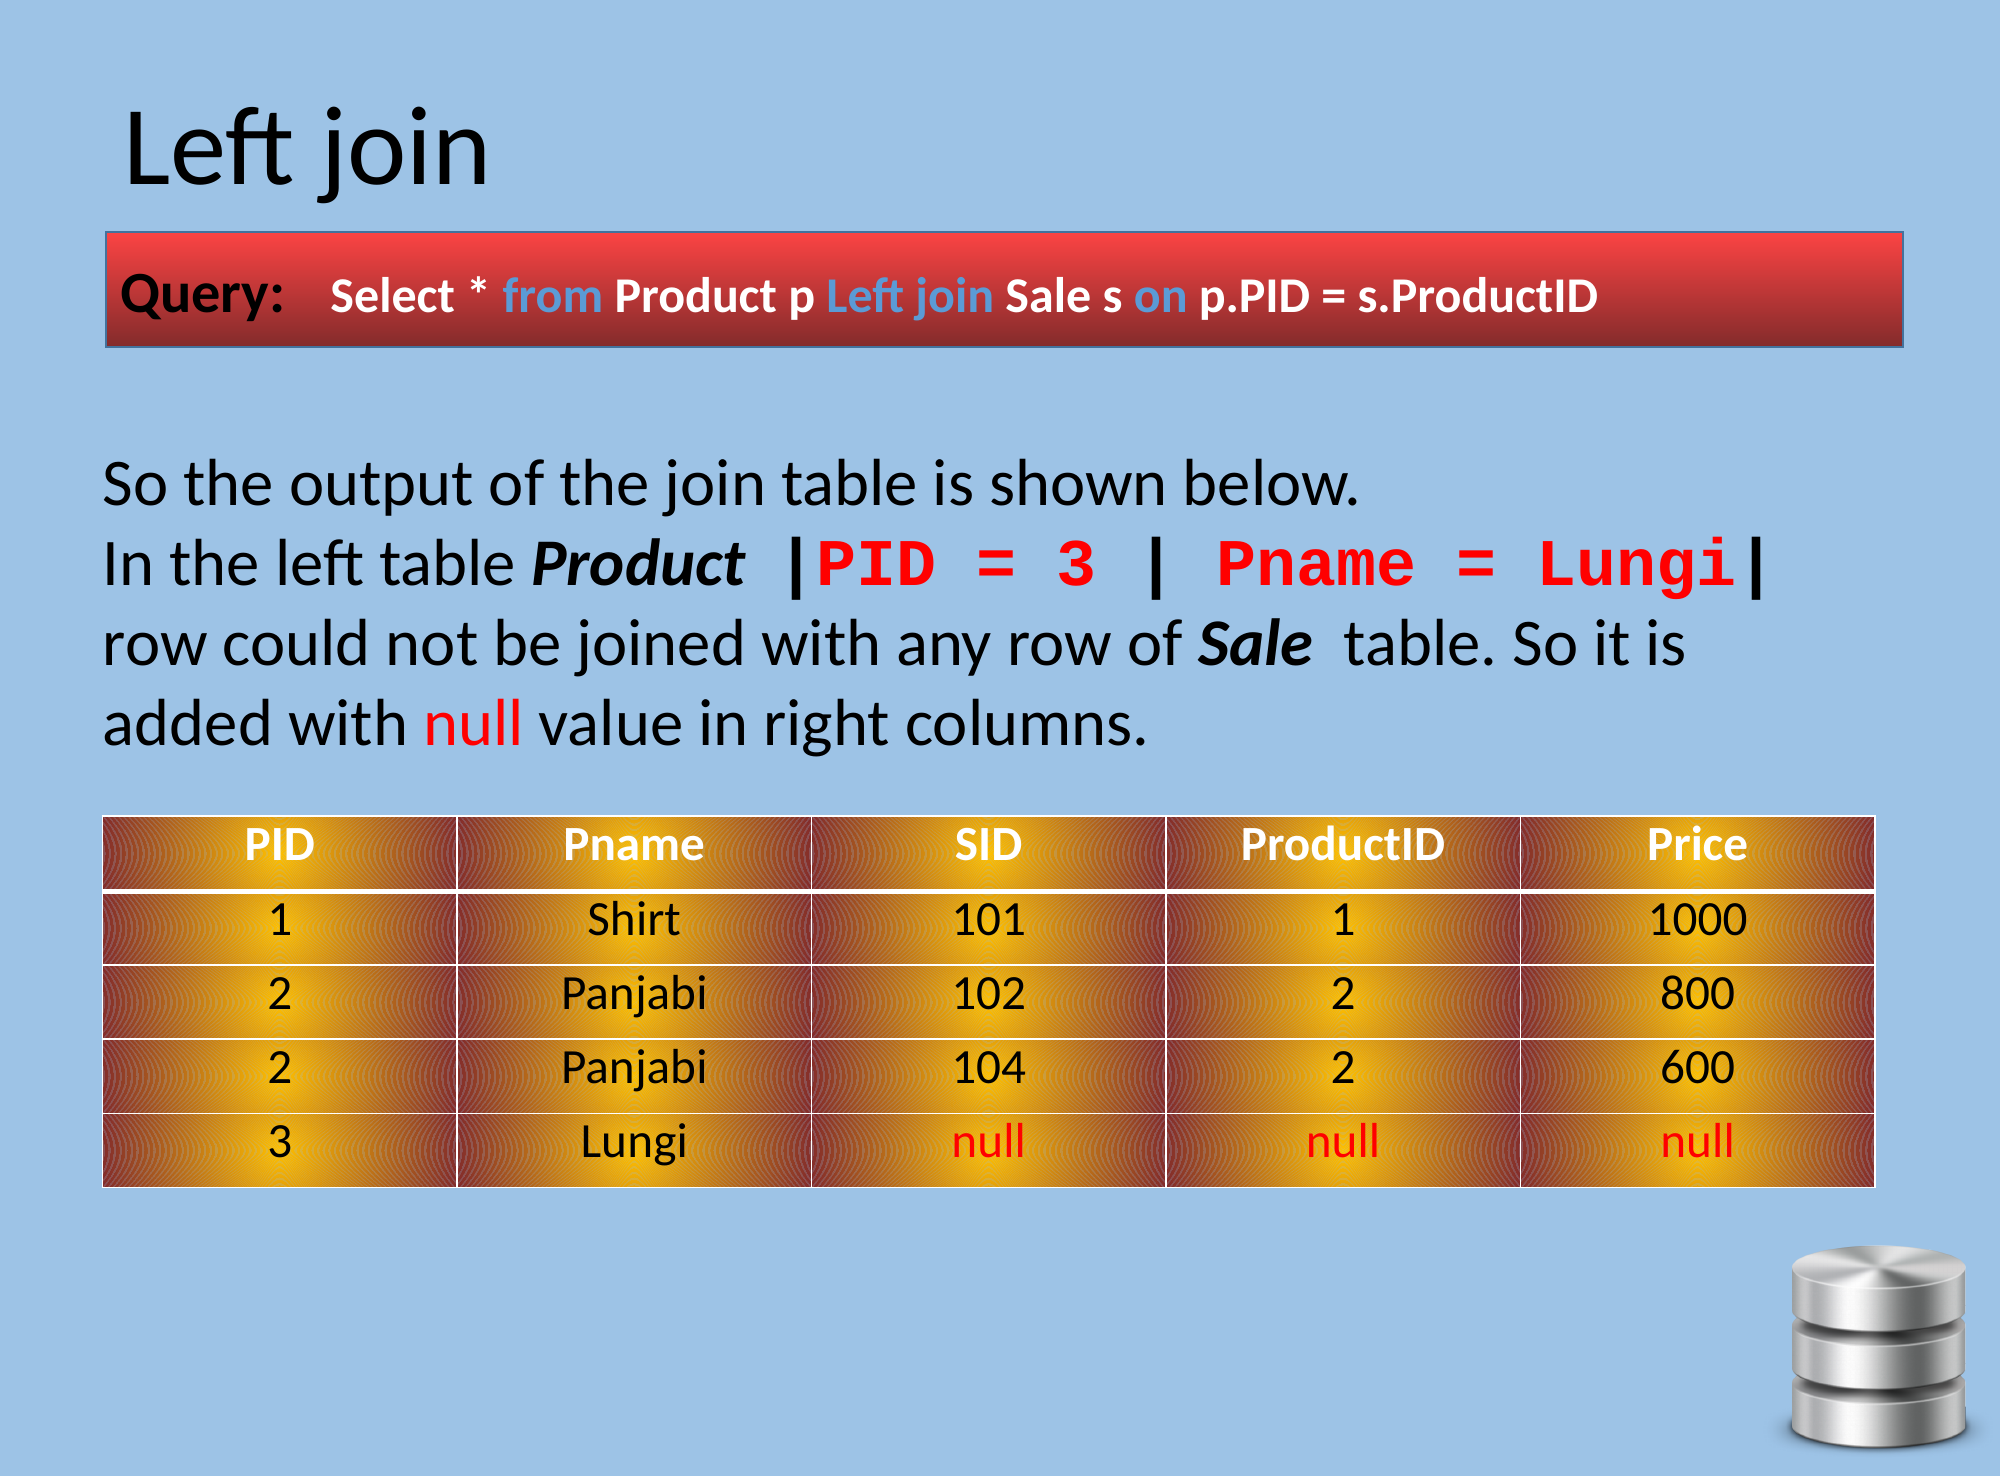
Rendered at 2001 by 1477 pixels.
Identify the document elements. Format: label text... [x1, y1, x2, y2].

text_box Query: Select * from Product p Left join Sale s on p.PID = s.ProductID [105, 231, 1904, 348]
table_cell 3 [103, 1114, 456, 1187]
text_box So the output of the join table is shown below. In the left table Product |PID = 3 | Pname = Lungi| row could not be joined with any row of Sale table. So it is added with null value in right columns. [88, 431, 1873, 767]
table_cell 800 [1521, 966, 1874, 1038]
text_box Left join [108, 64, 507, 215]
table_cell Lungi [458, 1114, 811, 1187]
table_cell Panjabi [458, 966, 811, 1038]
table_header PID [103, 817, 456, 889]
table_cell 1 [1167, 894, 1520, 964]
table_header ProductID [1167, 817, 1520, 889]
table_cell 2 [1167, 1040, 1520, 1113]
table_cell null [812, 1114, 1165, 1187]
table_header Pname [458, 817, 811, 889]
picture [1762, 1230, 1994, 1462]
table_cell null [1167, 1114, 1520, 1187]
table_cell 2 [1167, 966, 1520, 1038]
table_cell 102 [812, 966, 1165, 1038]
table_cell 2 [103, 1040, 456, 1113]
table_cell 1 [103, 894, 456, 964]
table_cell Panjabi [458, 1040, 811, 1113]
table_cell Shirt [458, 894, 811, 964]
table_cell 101 [812, 894, 1165, 964]
table_header Price [1521, 817, 1874, 889]
table_cell 104 [812, 1040, 1165, 1113]
table_cell null [1521, 1114, 1874, 1187]
table_header SID [812, 817, 1165, 889]
table_cell 1000 [1521, 894, 1874, 964]
table_cell 600 [1521, 1040, 1874, 1113]
table_cell 2 [103, 966, 456, 1038]
